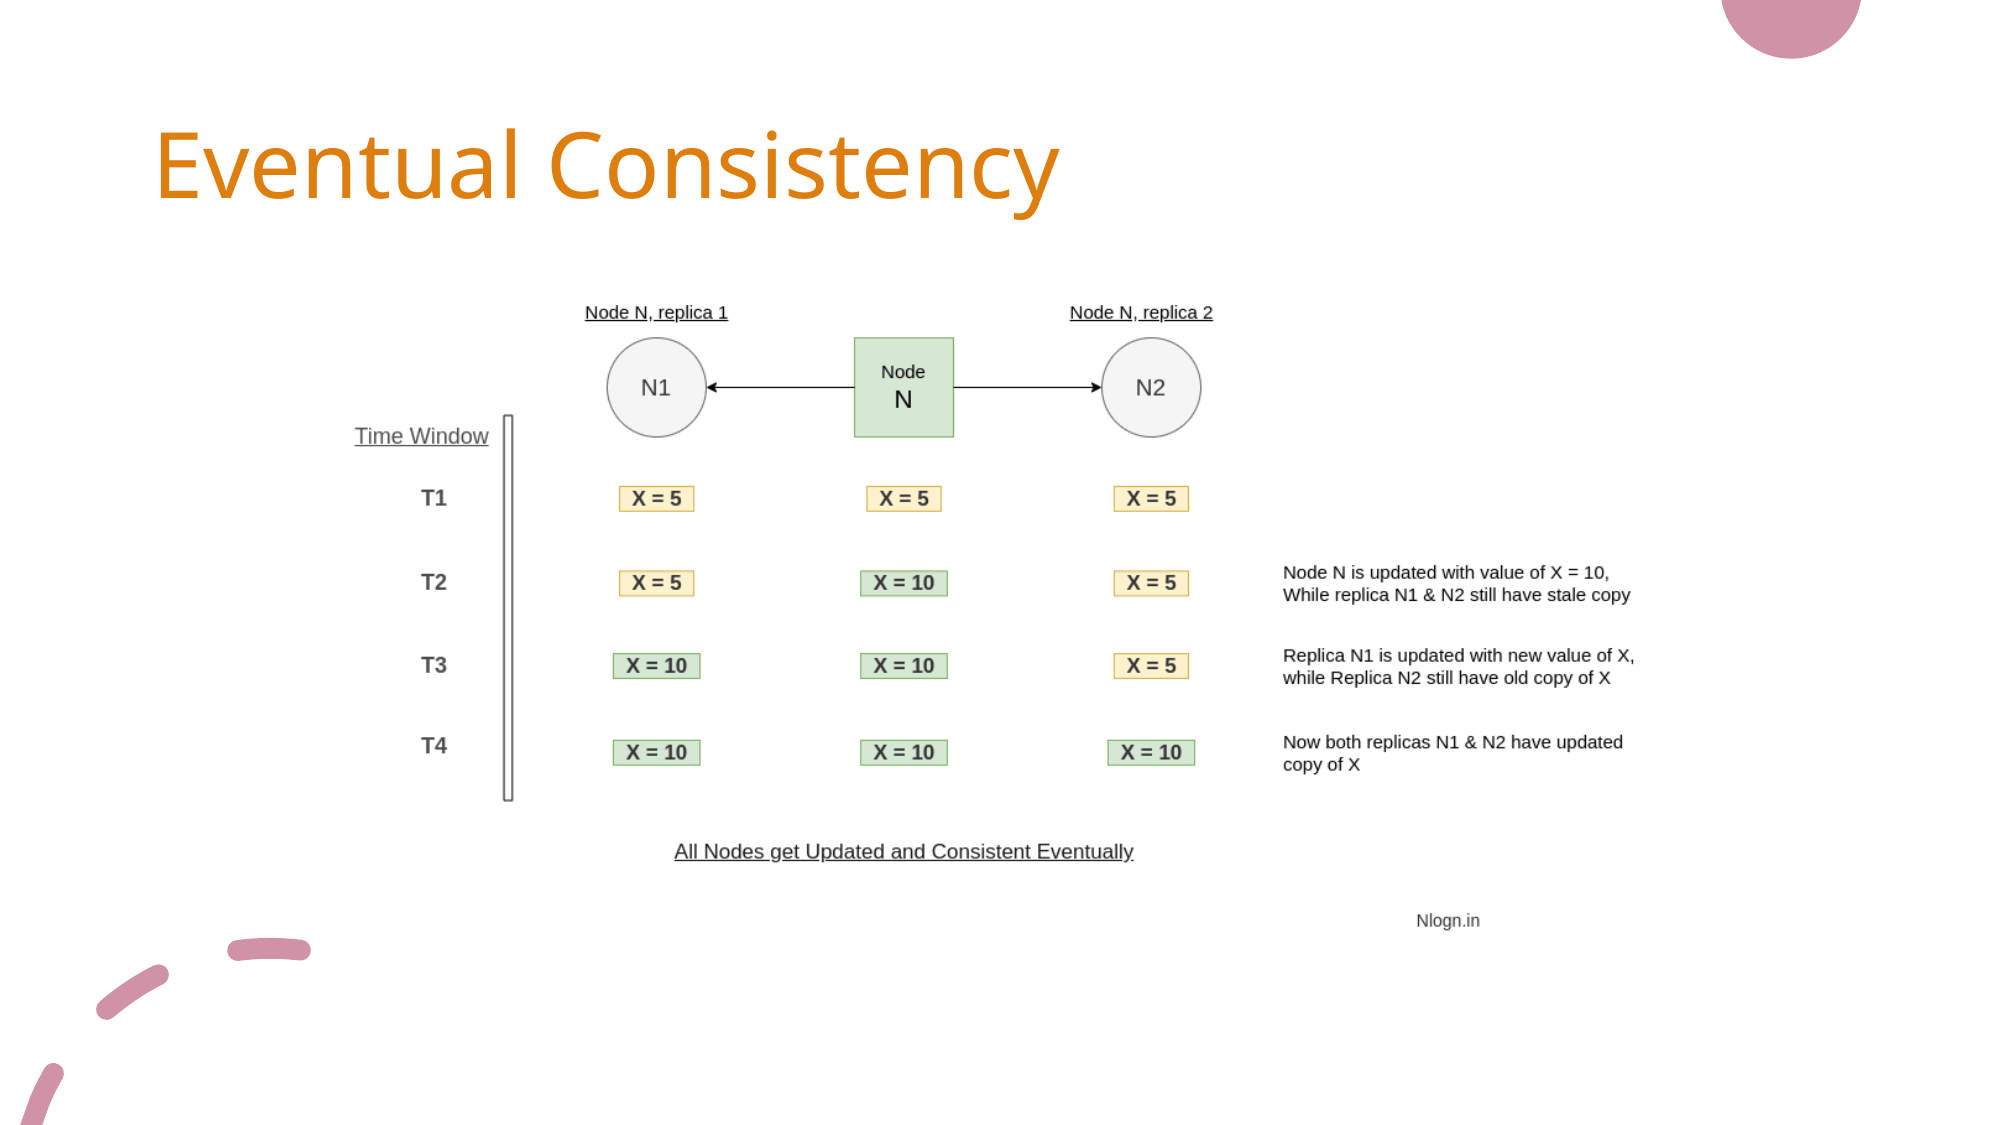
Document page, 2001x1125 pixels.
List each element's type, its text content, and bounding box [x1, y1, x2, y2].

title Eventual Consistency [137, 59, 1863, 278]
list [347, 299, 1653, 933]
